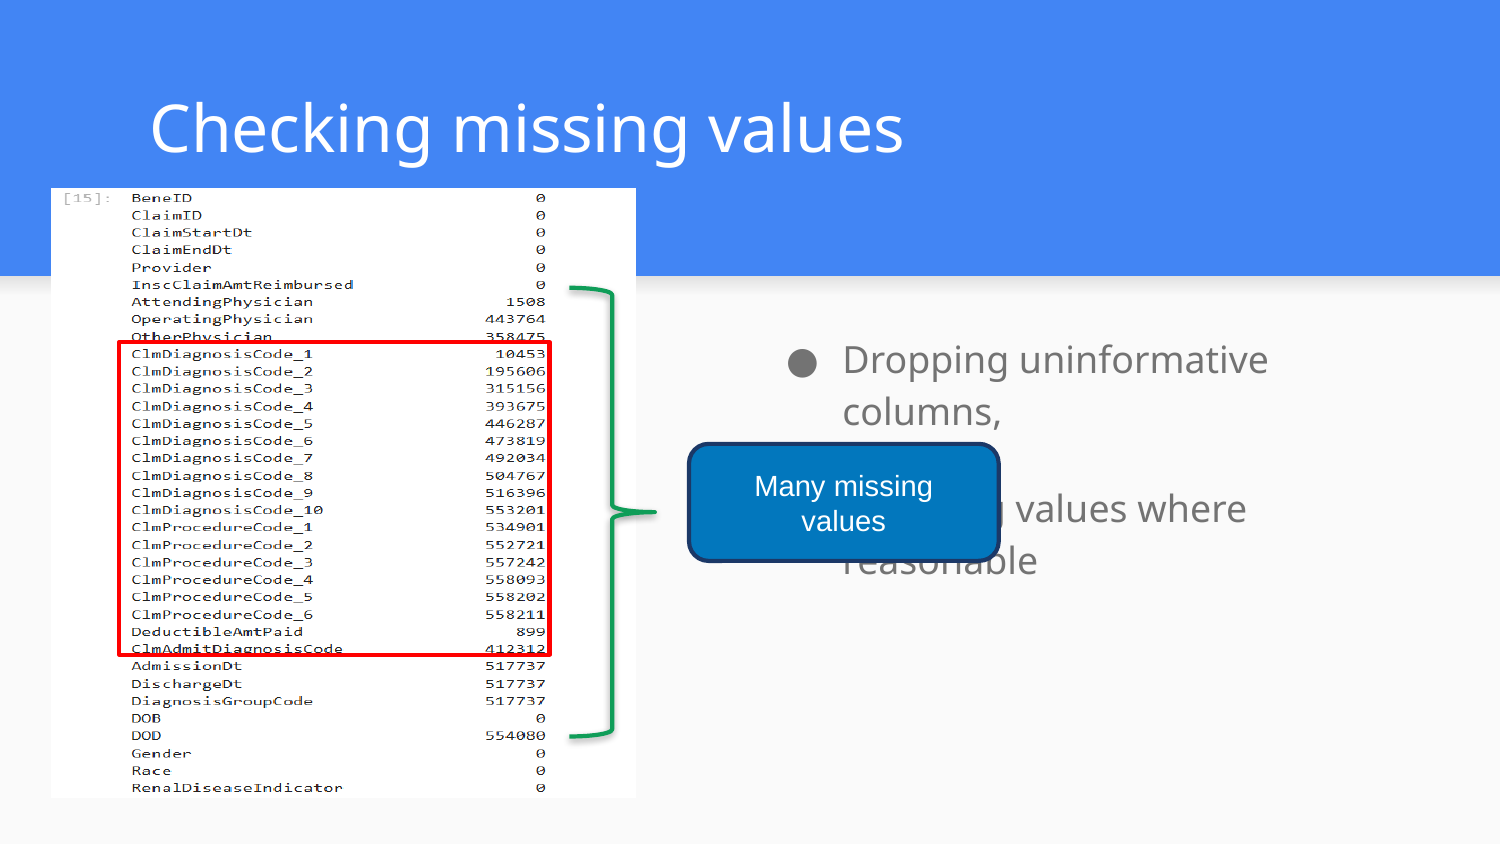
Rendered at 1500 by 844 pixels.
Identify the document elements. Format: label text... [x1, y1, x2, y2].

picture [50, 188, 636, 798]
text_box Many missing values [688, 443, 999, 561]
list Dropping uninformative columns, Imputing values where reasonable [640, 314, 1427, 760]
title Checking missing values [134, 71, 1366, 182]
